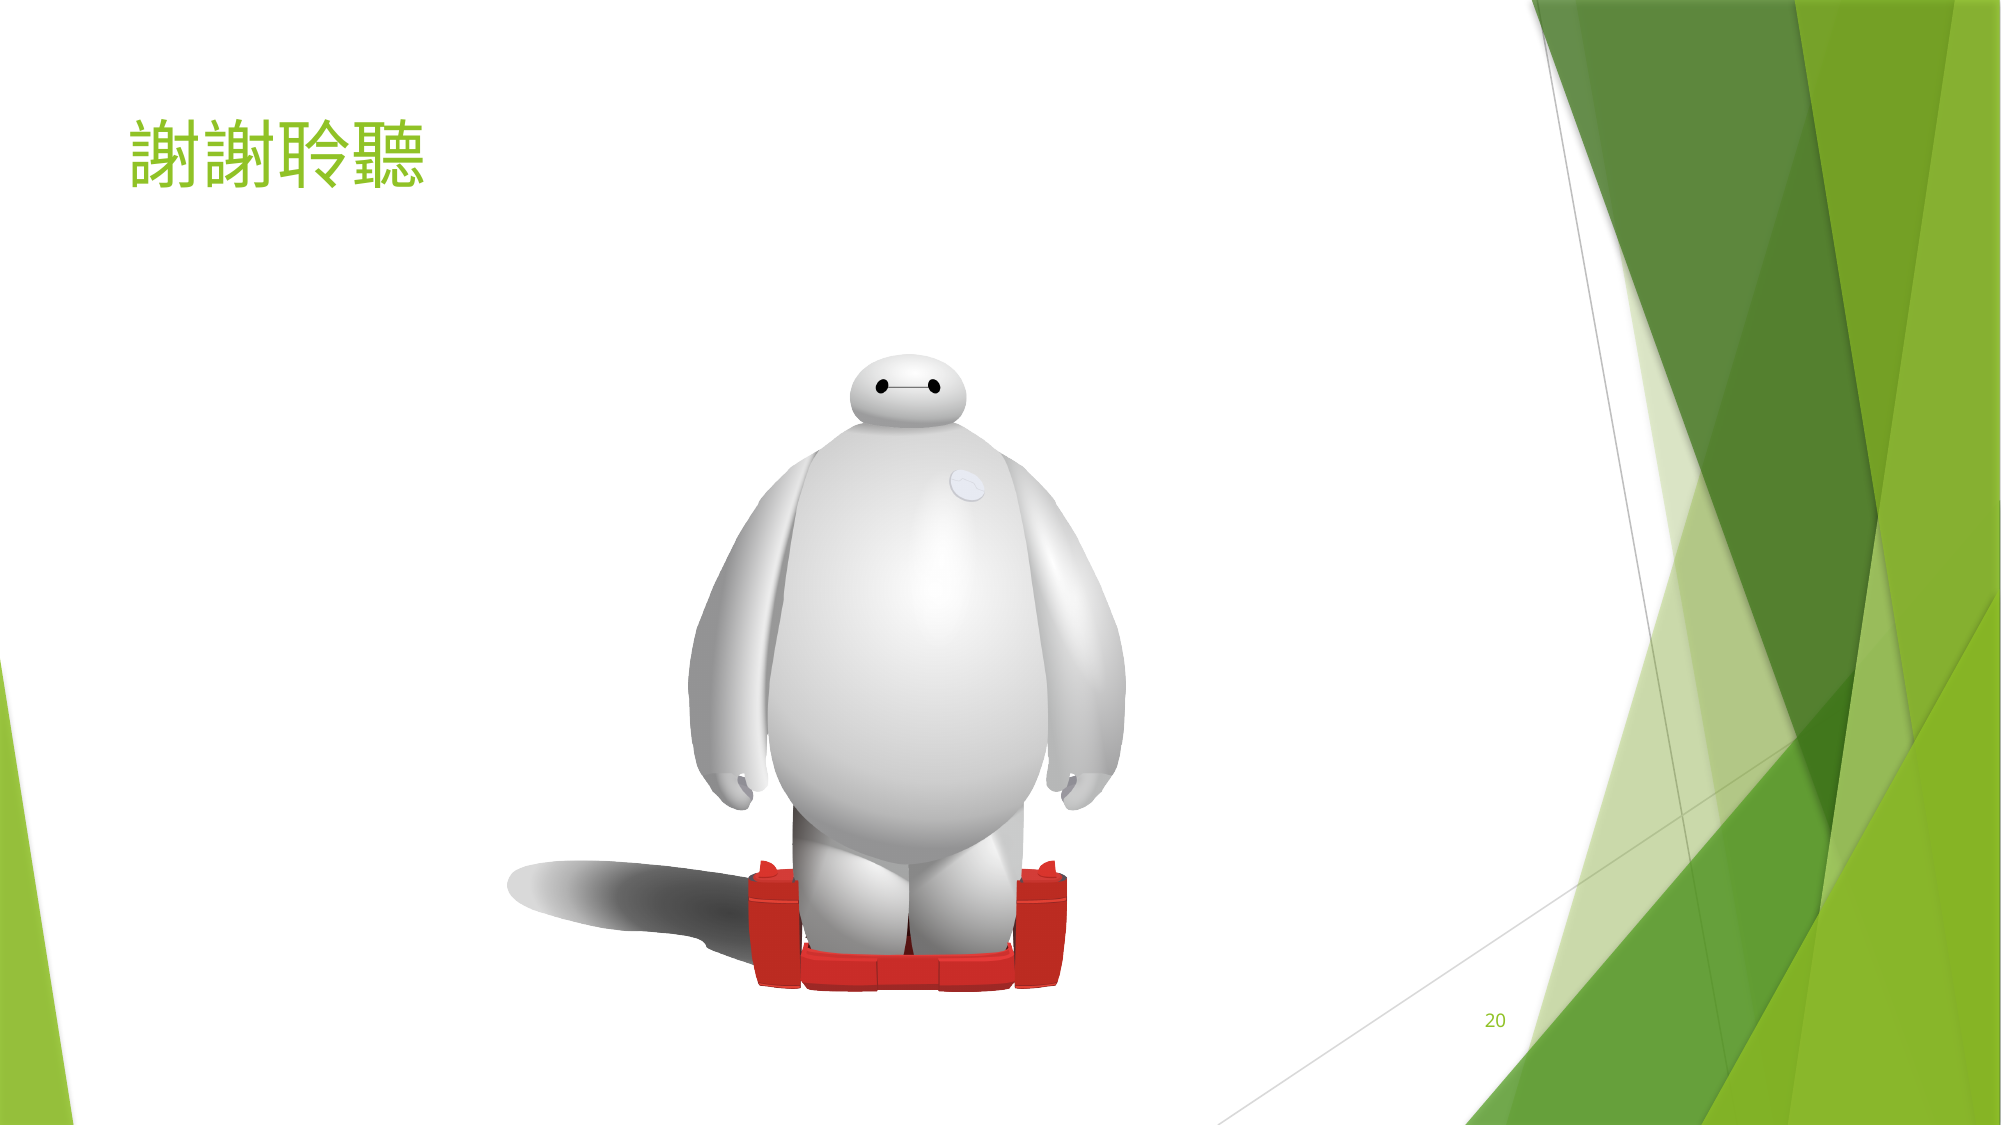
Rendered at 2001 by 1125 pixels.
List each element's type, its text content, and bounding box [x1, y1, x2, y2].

slide_number 20 [1409, 991, 1522, 1051]
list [506, 353, 1126, 992]
title 謝謝聆聽 [111, 99, 1522, 317]
